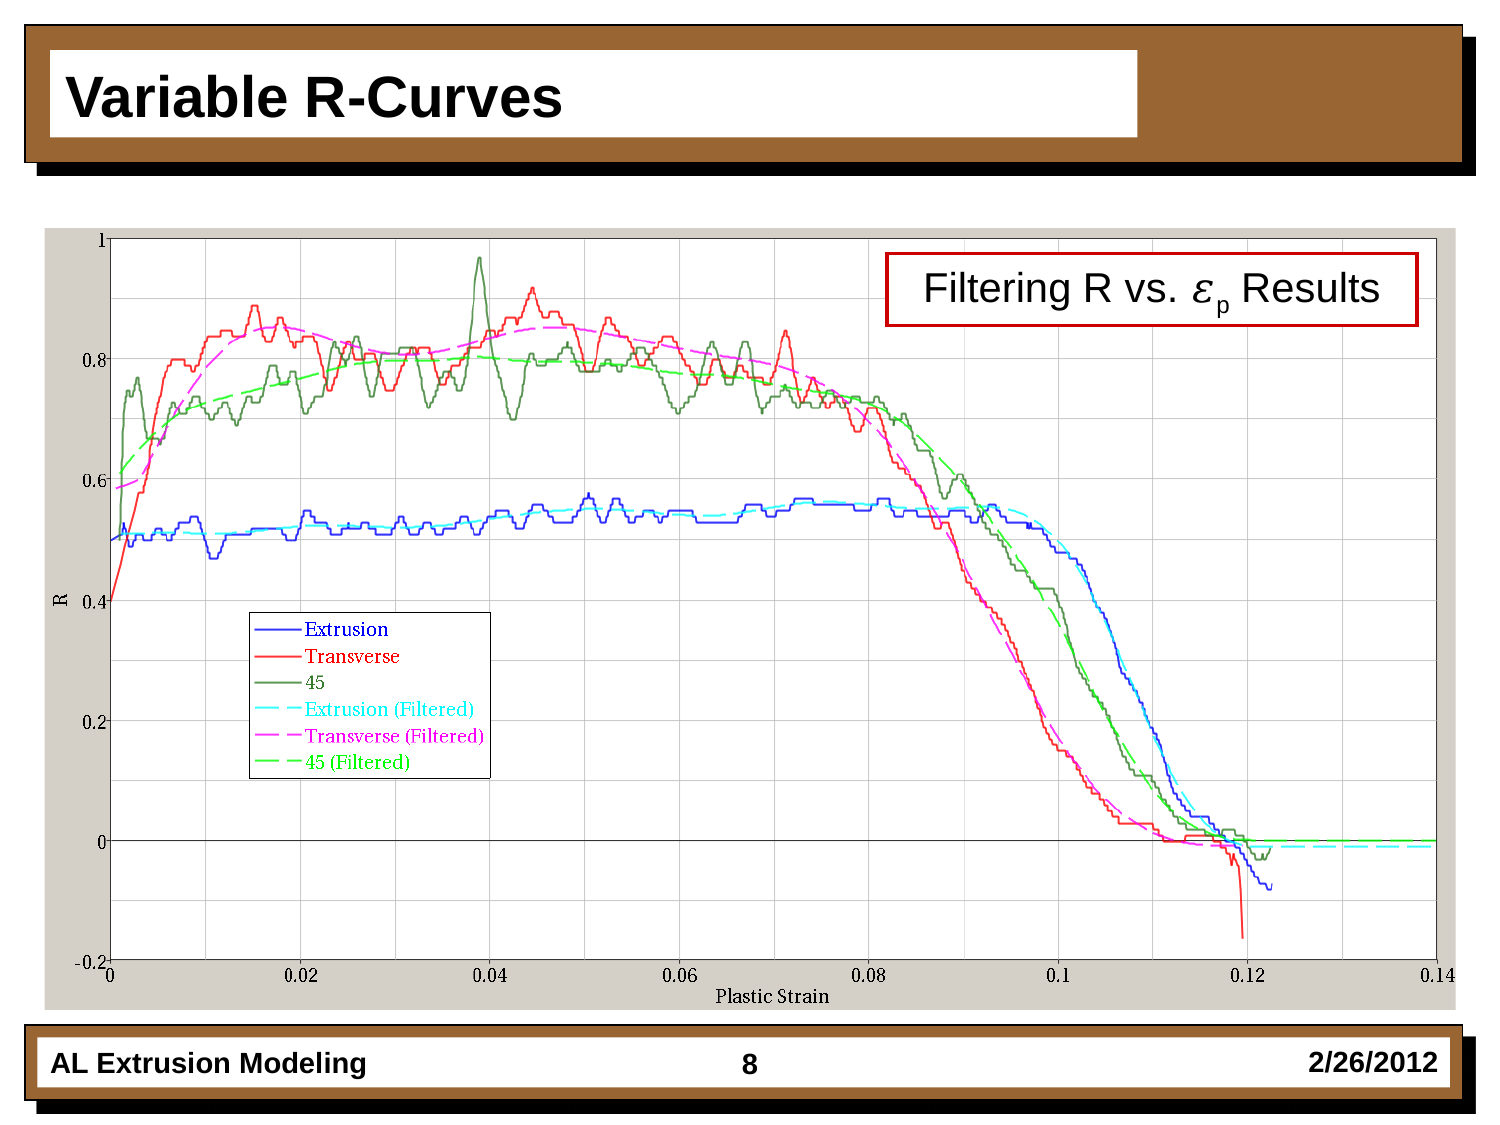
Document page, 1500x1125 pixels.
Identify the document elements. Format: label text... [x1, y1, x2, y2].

slide_number 8 [656, 1037, 844, 1076]
picture [44, 228, 1456, 1010]
title Variable R-Curves [49, 49, 1138, 138]
